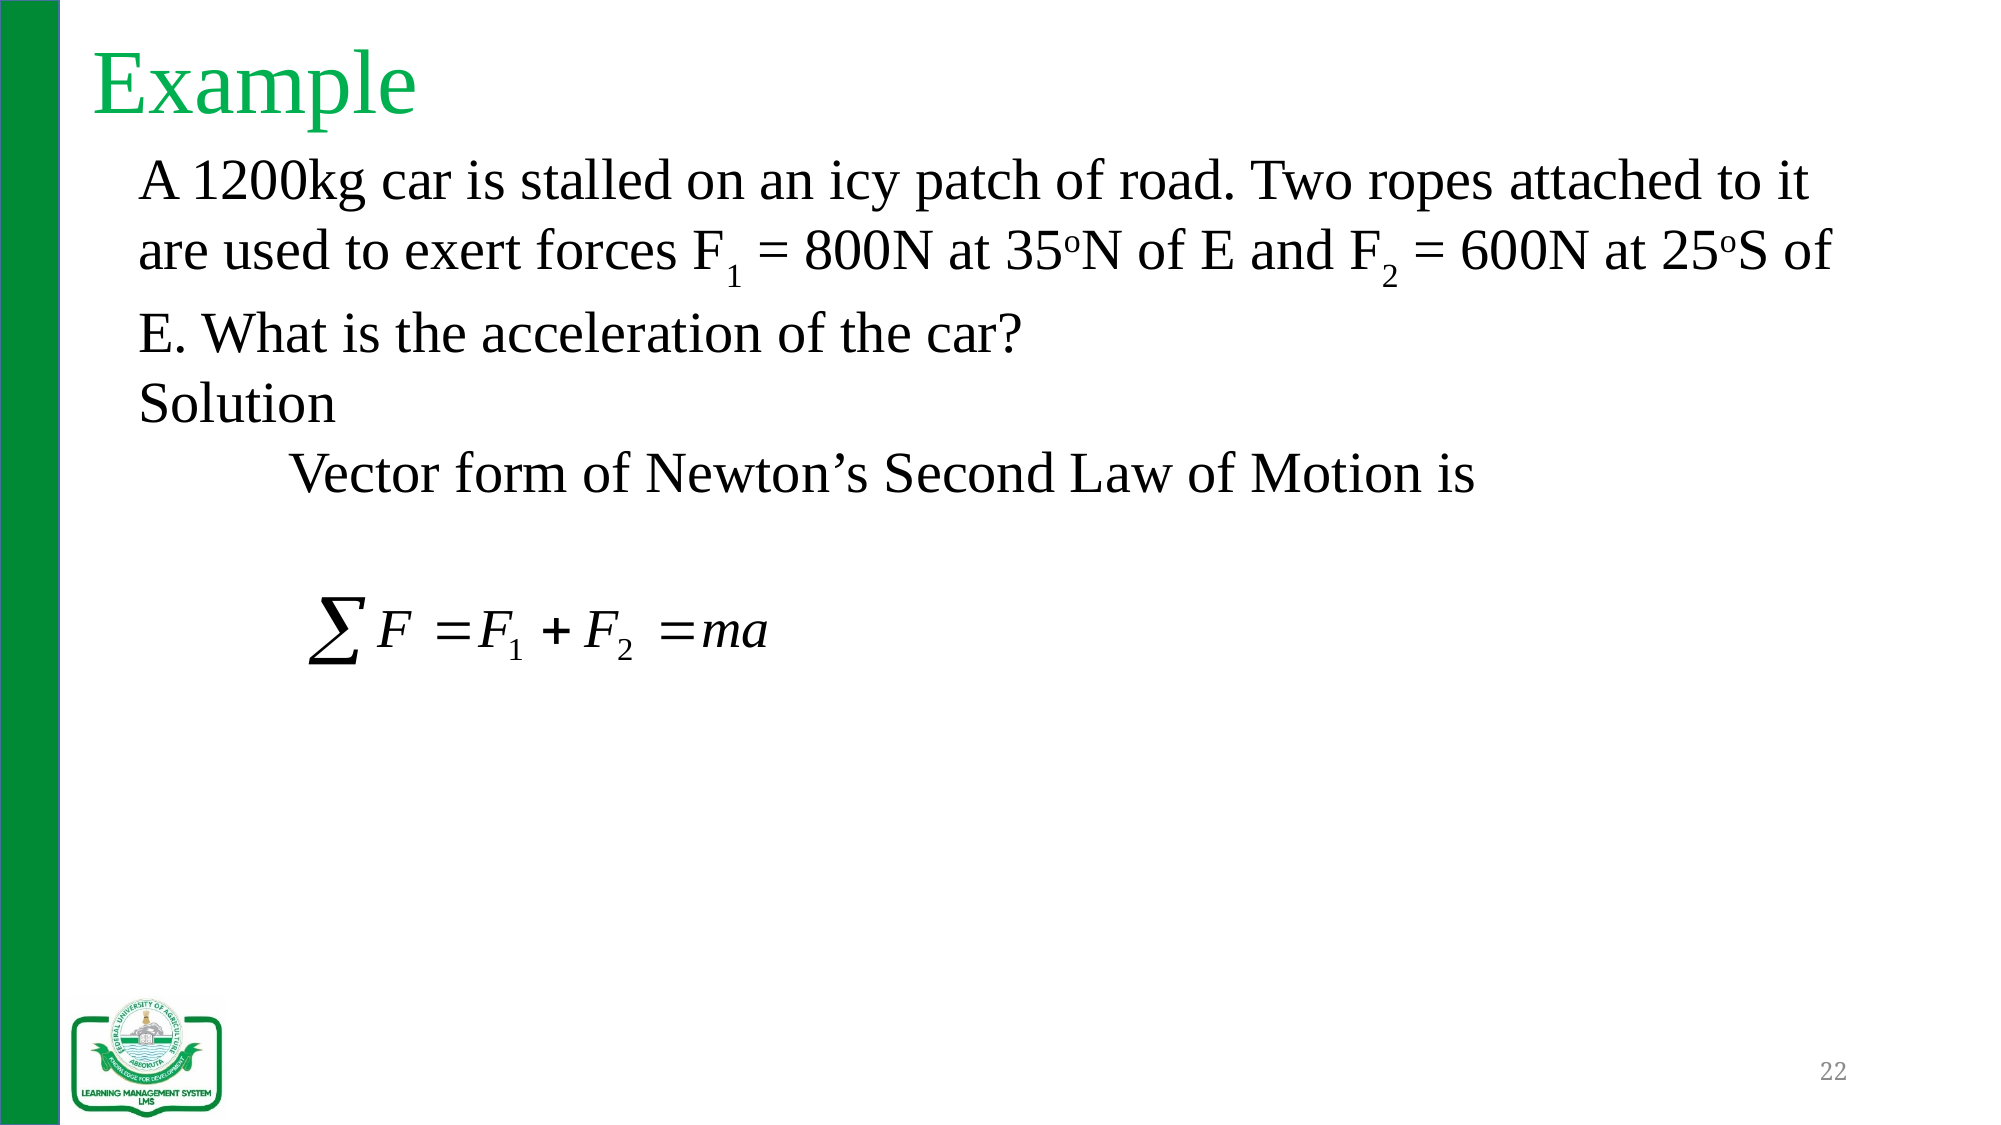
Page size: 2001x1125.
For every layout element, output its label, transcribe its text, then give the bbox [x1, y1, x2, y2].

list A 1200kg car is stalled on an icy patch of road. Two ropes attached to it are used to exert forces F1 = 800N at 35oN of E and F2 = 600N at 25oS of E. What is the acceleration of the car? Solution Vector form of Newton’s Second Law of Motion is [123, 133, 1849, 955]
title Example [77, 20, 1803, 134]
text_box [299, 587, 782, 680]
picture [66, 996, 226, 1120]
slide_number 22 [1742, 1042, 1863, 1103]
